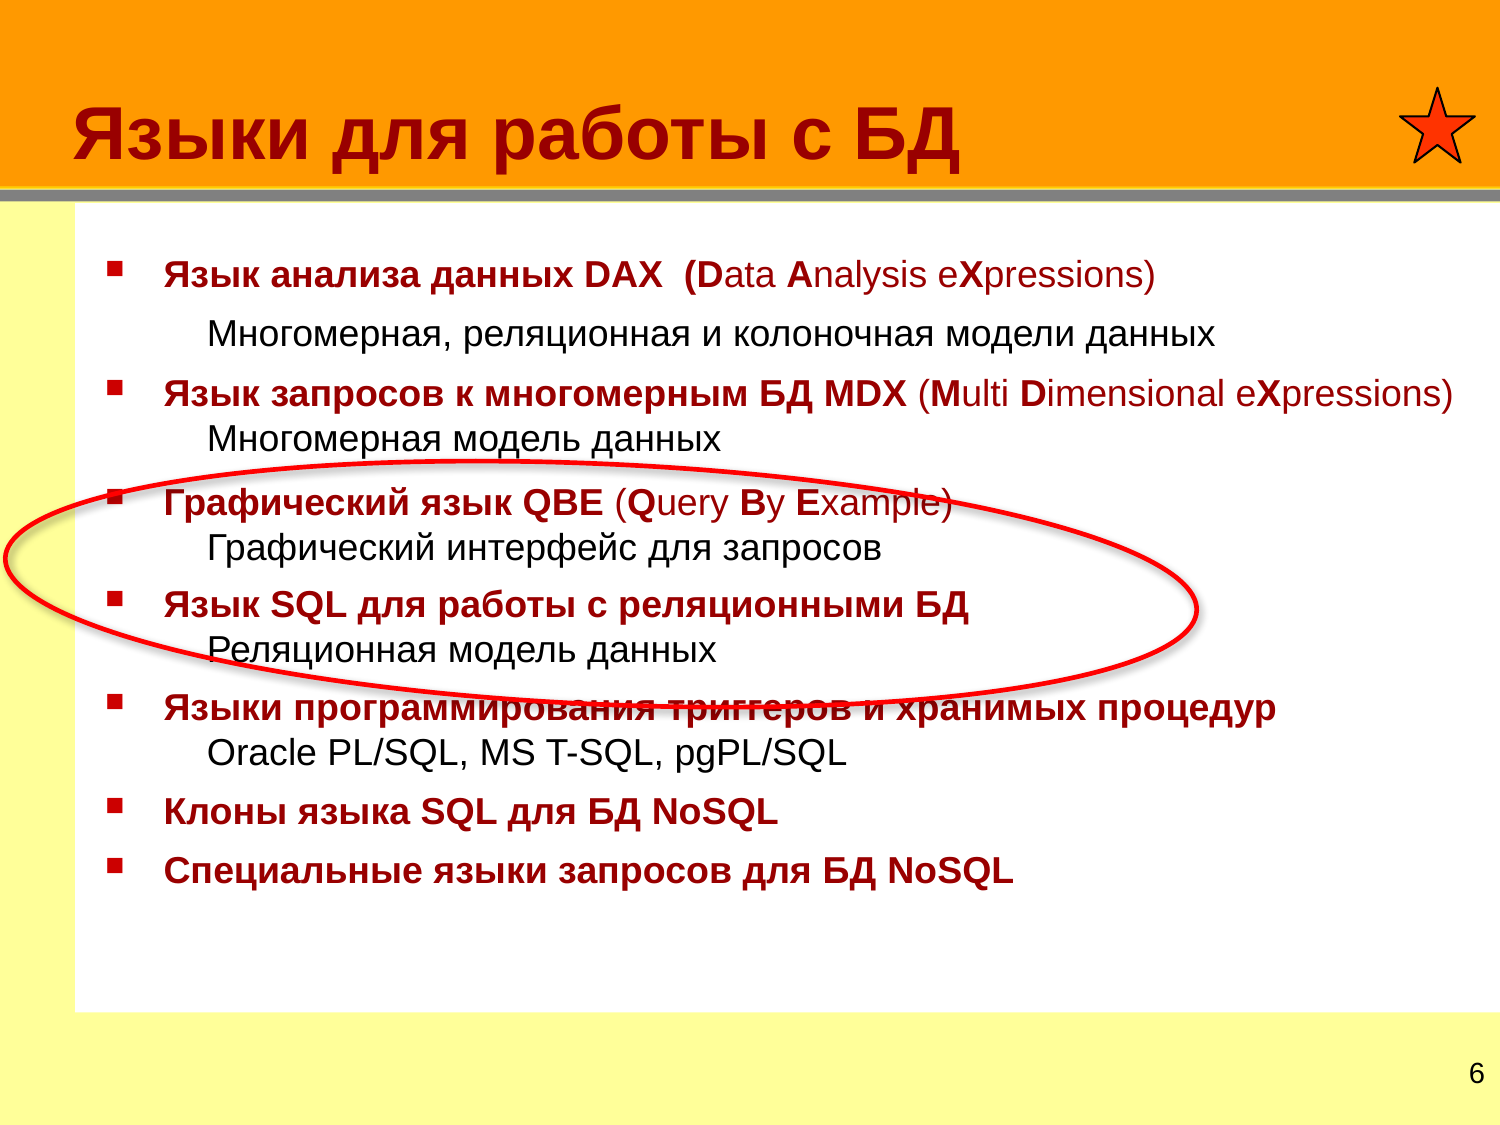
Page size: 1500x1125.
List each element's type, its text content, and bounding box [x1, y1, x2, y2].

text_box [5, 461, 1197, 708]
slide_number 5 [1344, 1046, 1500, 1125]
title Языки для работы с БД [0, 8, 1500, 184]
text_box [1399, 87, 1475, 163]
list Язык анализа данных DAX (Data Analysis eXpressions) Многомерная, реляционная и колоночная модели данных Язык запросов к многомерным БД MDX (Multi Dimensional eXpressions) Многомерная модель данных Графический язык QBE (Query By Example) Графический интерфейс для запросов Язык SQL для работы с реляционными БД Реляционная модель данных Языки программирования триггеров и хранимых процедур Oracle PL/SQL, MS T-SQL, pgPL/SQL Клоны языка SQL для БД NoSQL Специальные языки запросов для БД NoSQL [75, 203, 1500, 1013]
